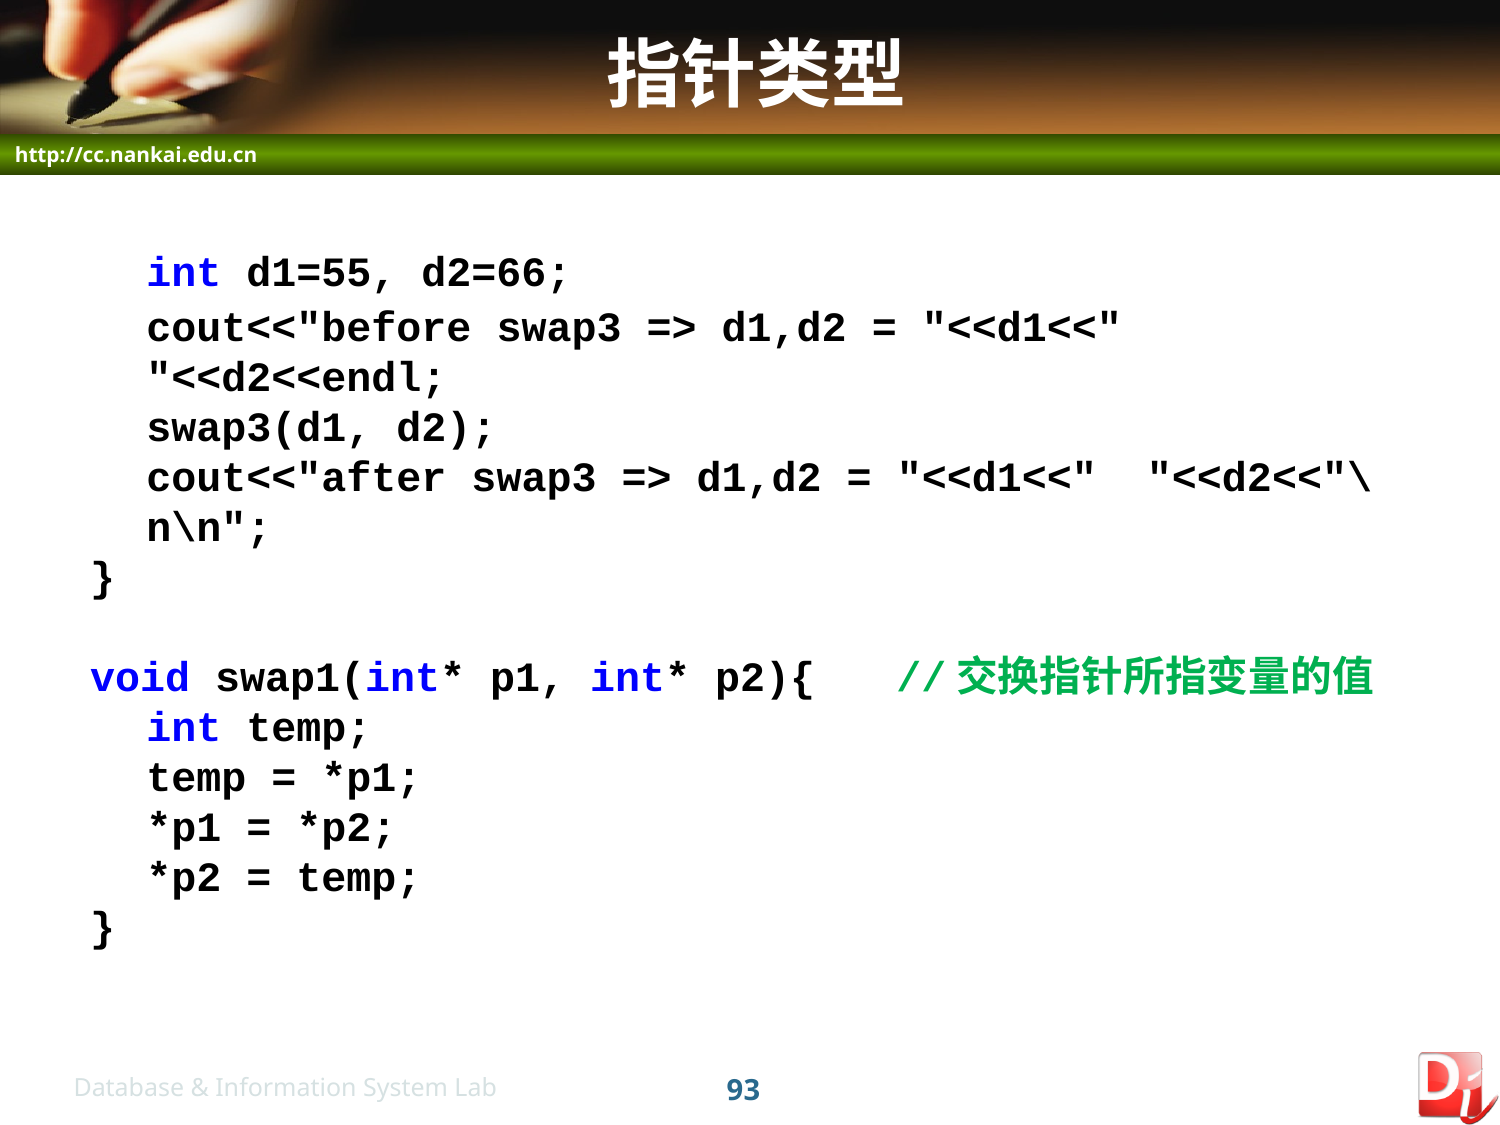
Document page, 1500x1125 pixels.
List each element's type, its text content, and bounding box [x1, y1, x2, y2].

list int d1=55, d2=66; cout<<"before swap3 => d1,d2 = "<<d1<<" "<<d2<<endl; swap3(d1, d2); cout<<"after swap3 => d1,d2 = "<<d1<<" "<<d2<<"\n\n"; } void swap1(int* p1, int* p2){ //交换指针所指变量的值 int temp; temp = *p1; *p1 = *p2; *p2 = temp; } [74, 212, 1413, 1038]
picture [0, 0, 1500, 134]
title 指针类型 [74, 24, 1438, 118]
slide_number 93 [607, 1063, 880, 1112]
footer Database & Information System Lab [58, 1064, 598, 1114]
picture [1417, 1052, 1500, 1125]
